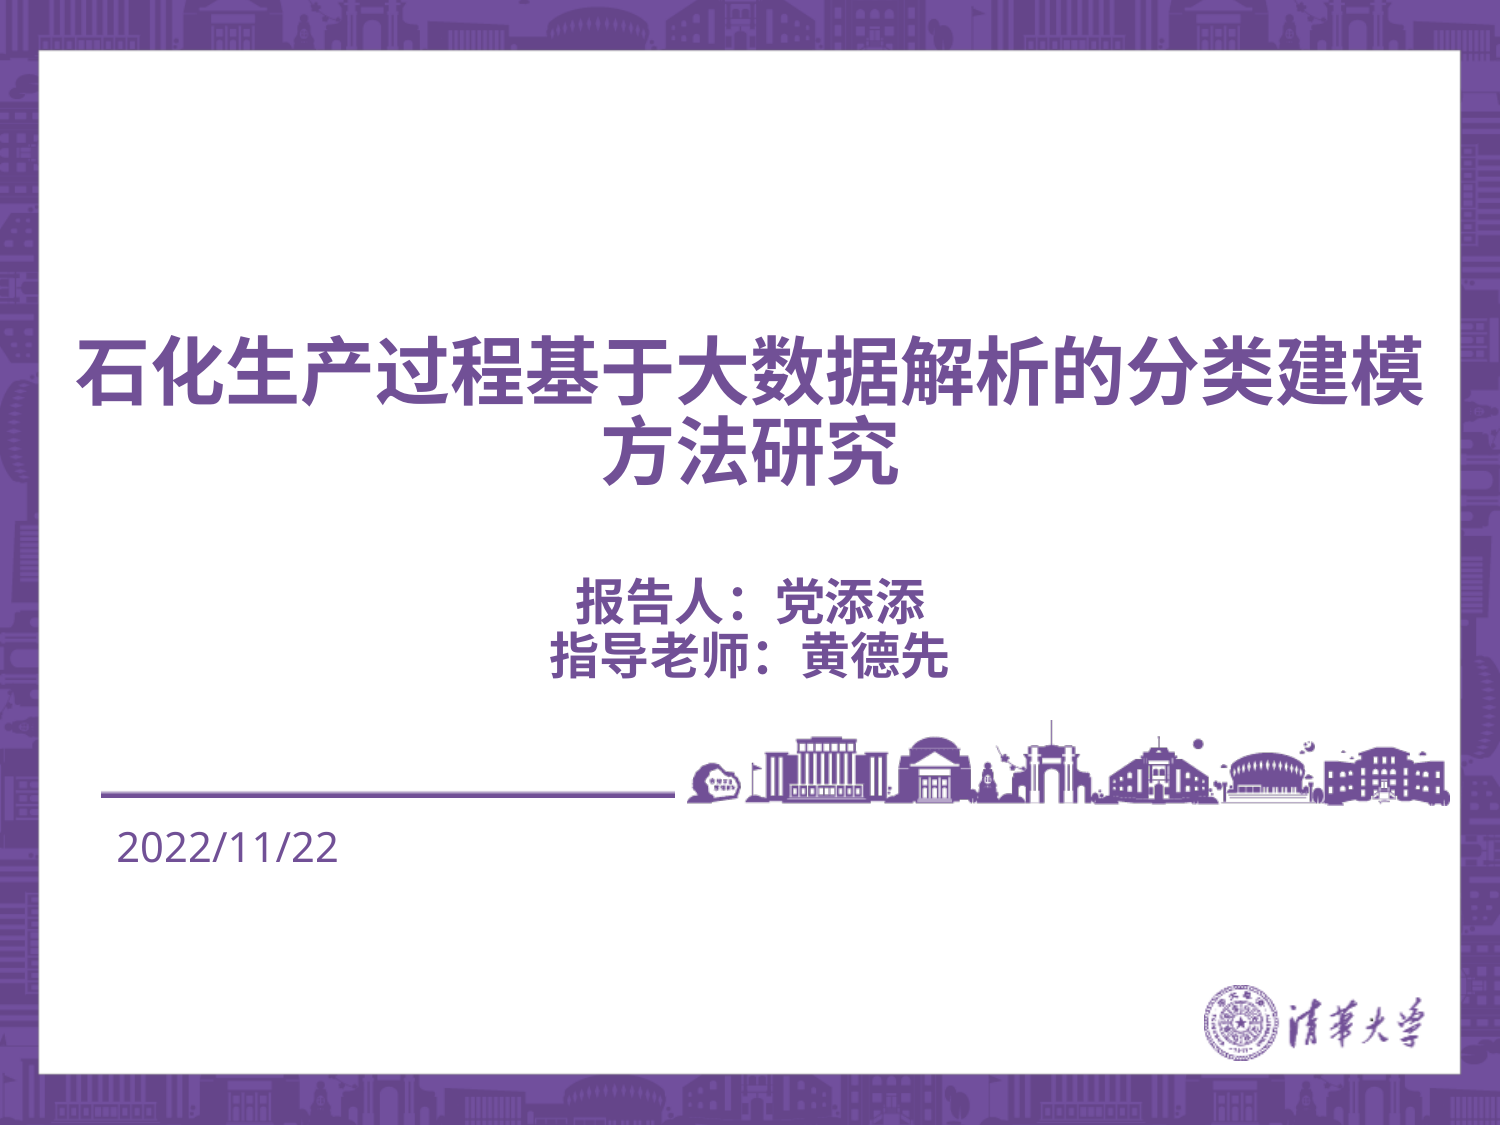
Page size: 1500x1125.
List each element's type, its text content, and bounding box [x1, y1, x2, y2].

title 石化生产过程基于大数据解析的分类建模方法研究 报告人：党添添 指导老师：黄德先 [37, 124, 1463, 693]
subtitle 2022/11/22 [101, 812, 1227, 979]
picture [0, 0, 1500, 1125]
